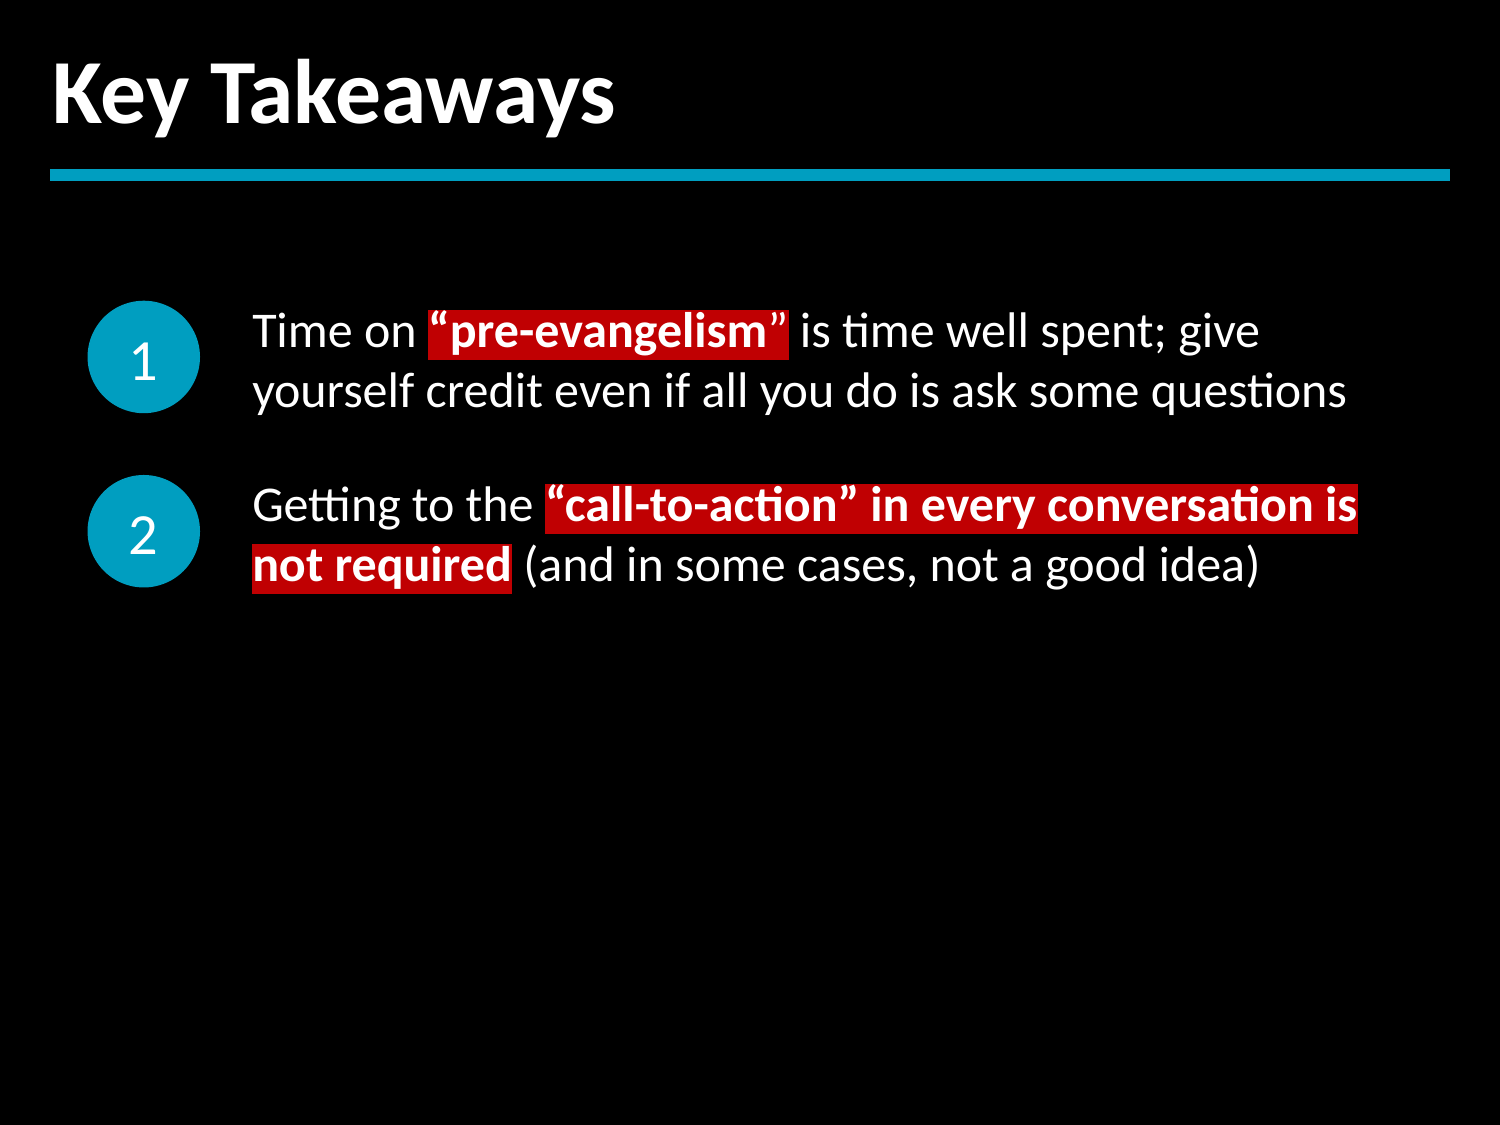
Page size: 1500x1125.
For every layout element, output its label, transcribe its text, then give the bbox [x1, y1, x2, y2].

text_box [87, 474, 1401, 588]
text_box Key Takeaways [37, 24, 1450, 150]
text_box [87, 300, 1401, 414]
